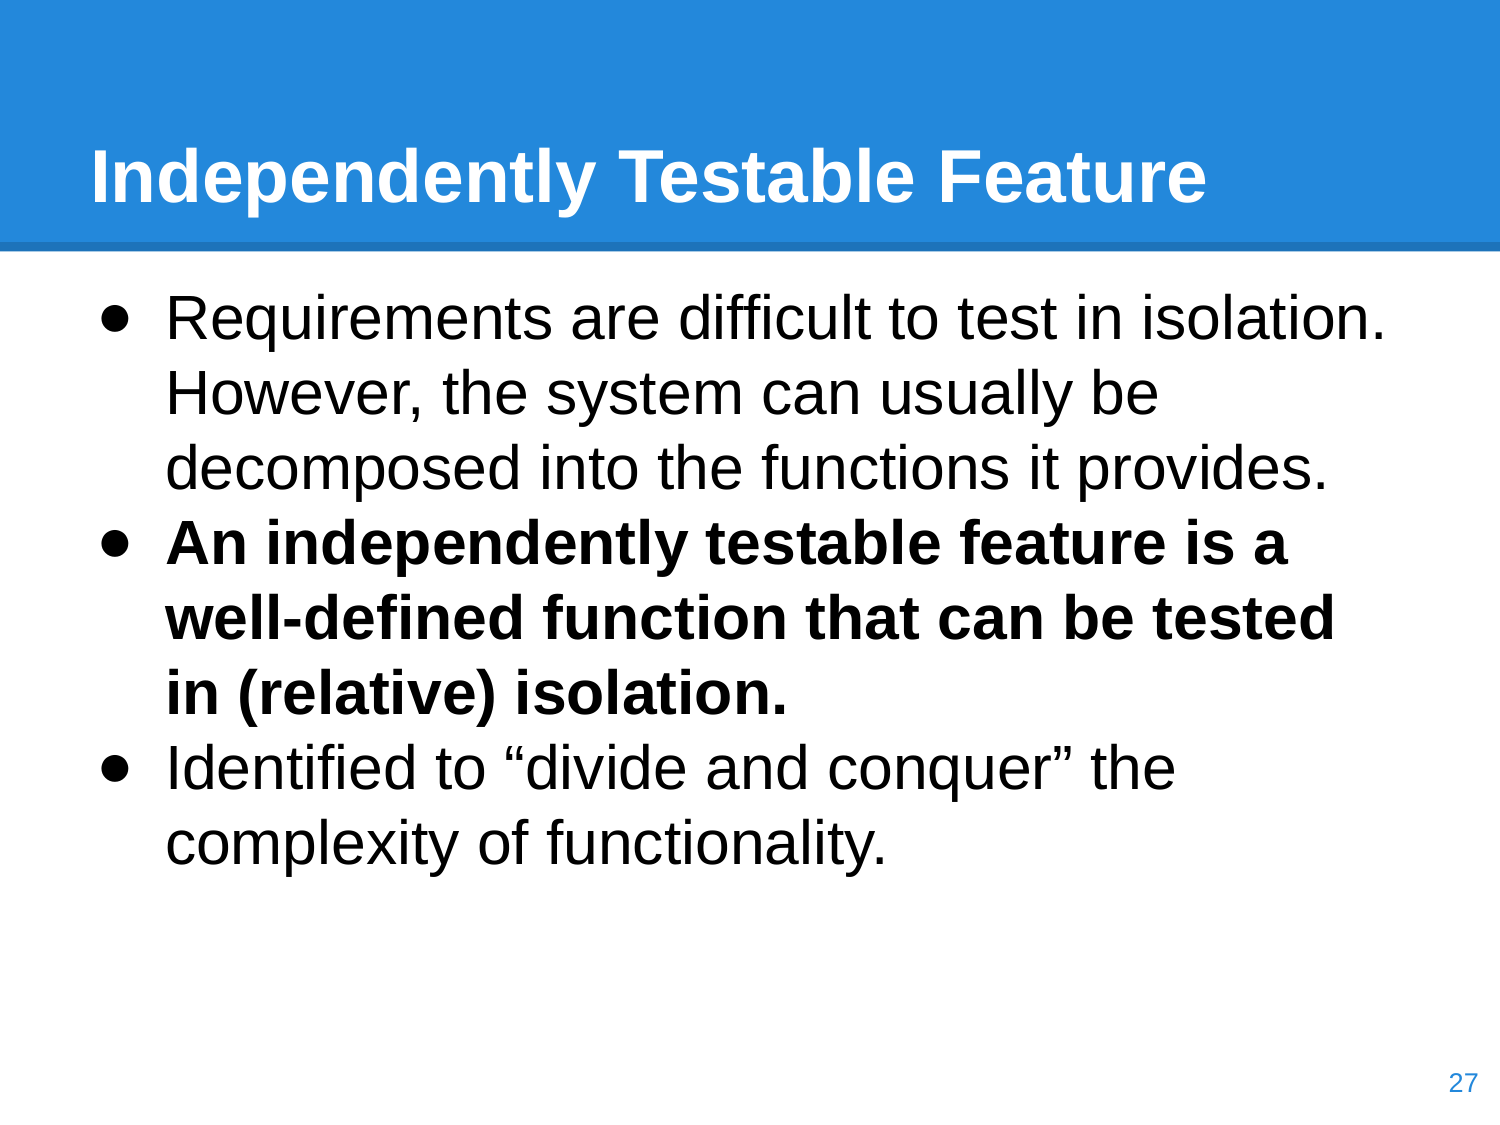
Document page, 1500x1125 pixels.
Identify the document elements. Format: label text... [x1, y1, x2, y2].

title Independently Testable Feature [75, 45, 1425, 233]
slide_number ‹#› [1403, 1038, 1494, 1125]
list Requirements are difficult to test in isolation. However, the system can usually be decomposed into the functions it provides. An independently testable feature is a well-defined function that can be tested in (relative) isolation. Identified to “divide and conquer” the complexity of functionality. [75, 262, 1425, 1078]
